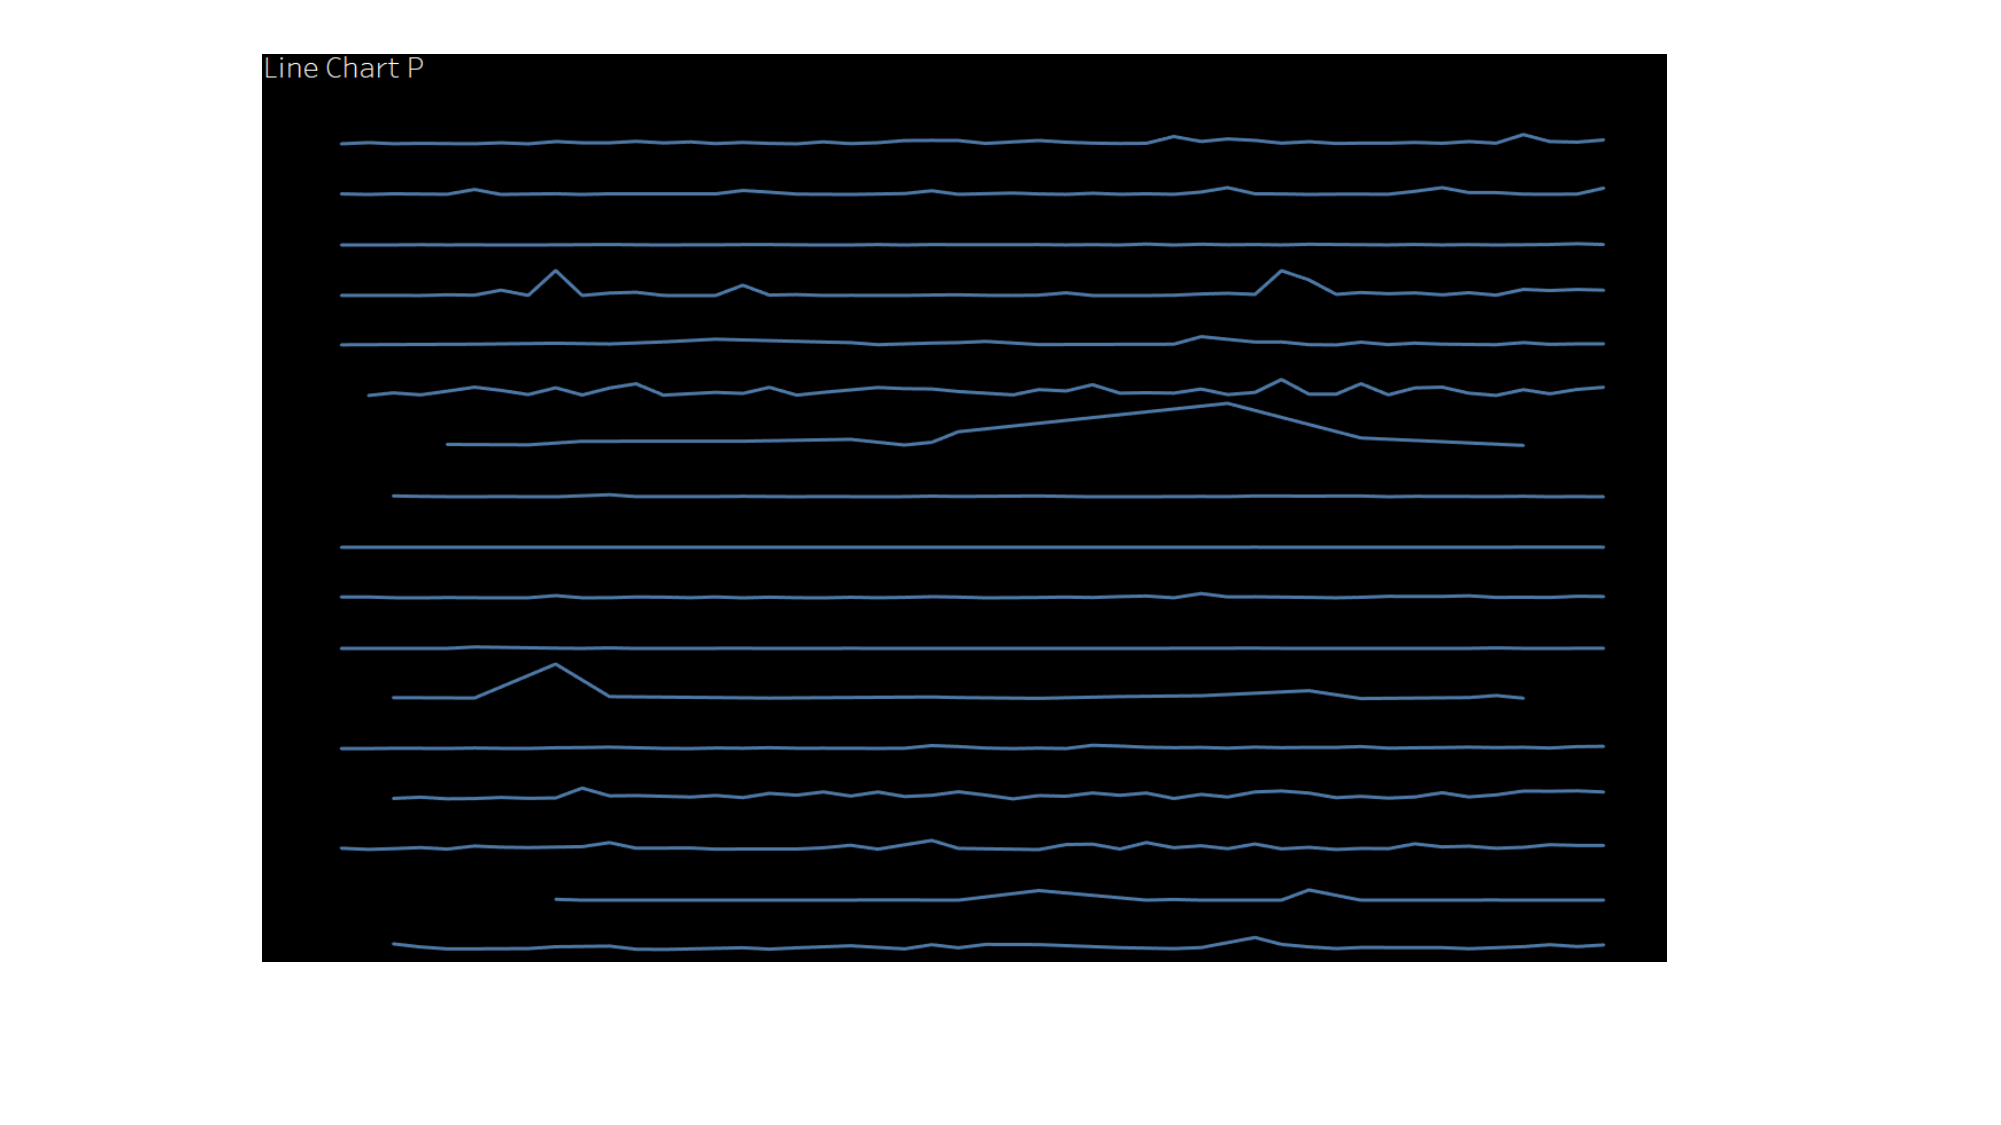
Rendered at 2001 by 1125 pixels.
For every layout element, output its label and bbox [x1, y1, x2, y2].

list [262, 54, 1667, 962]
